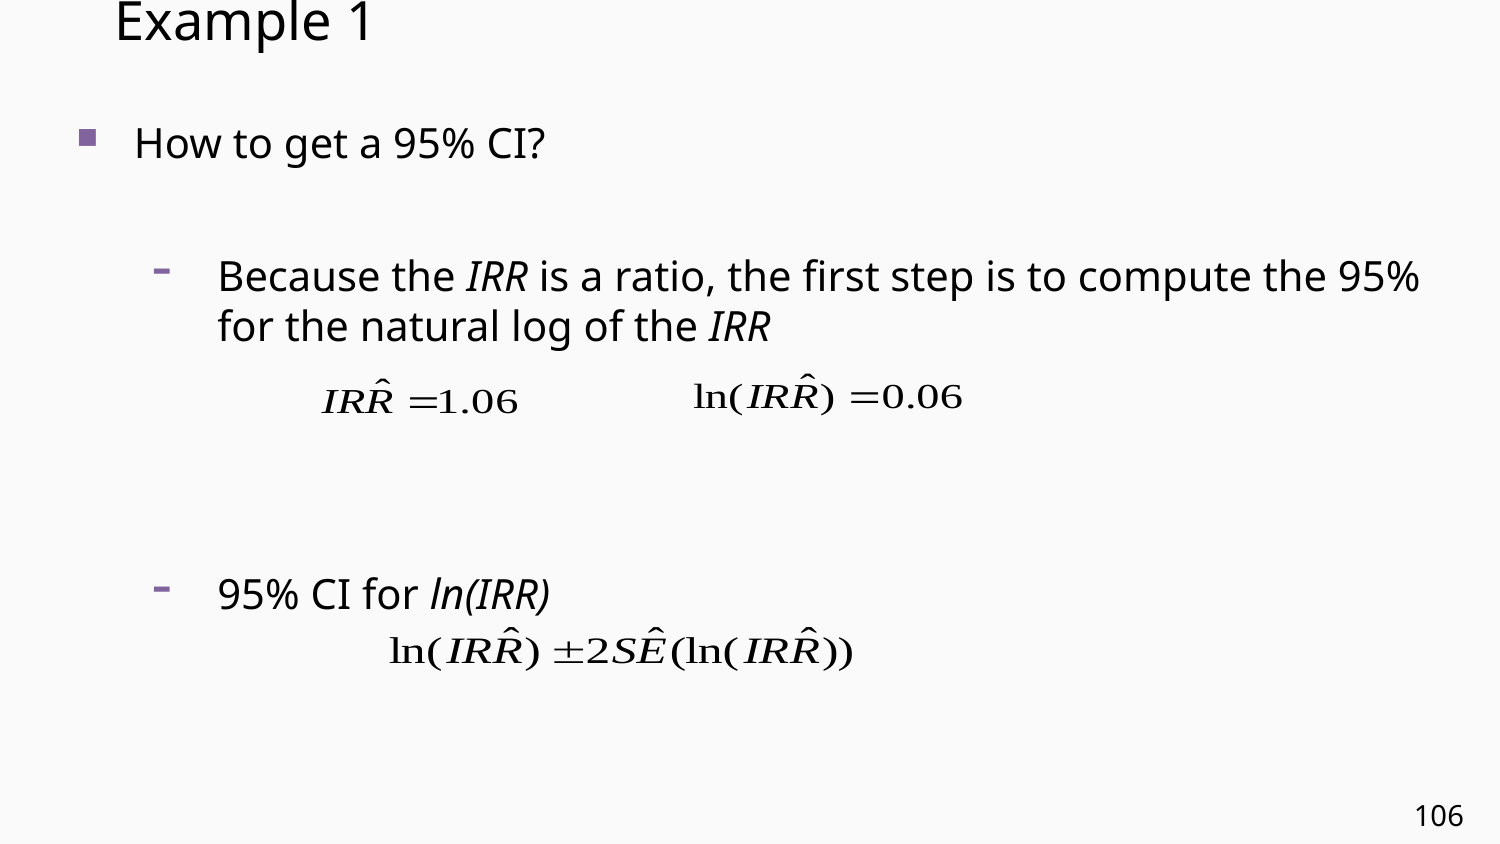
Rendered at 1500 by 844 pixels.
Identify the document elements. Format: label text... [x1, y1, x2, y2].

title Example 1 [85, 4, 1463, 60]
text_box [686, 367, 970, 423]
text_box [312, 372, 527, 423]
slide_number 106 [1380, 789, 1480, 841]
list How to get a 95% CI? Because the IRR is a ratio, the first step is to compute the 95% for the natural log of the IRR 95% CI for ln(IRR) [61, 108, 1439, 789]
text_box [381, 619, 862, 680]
